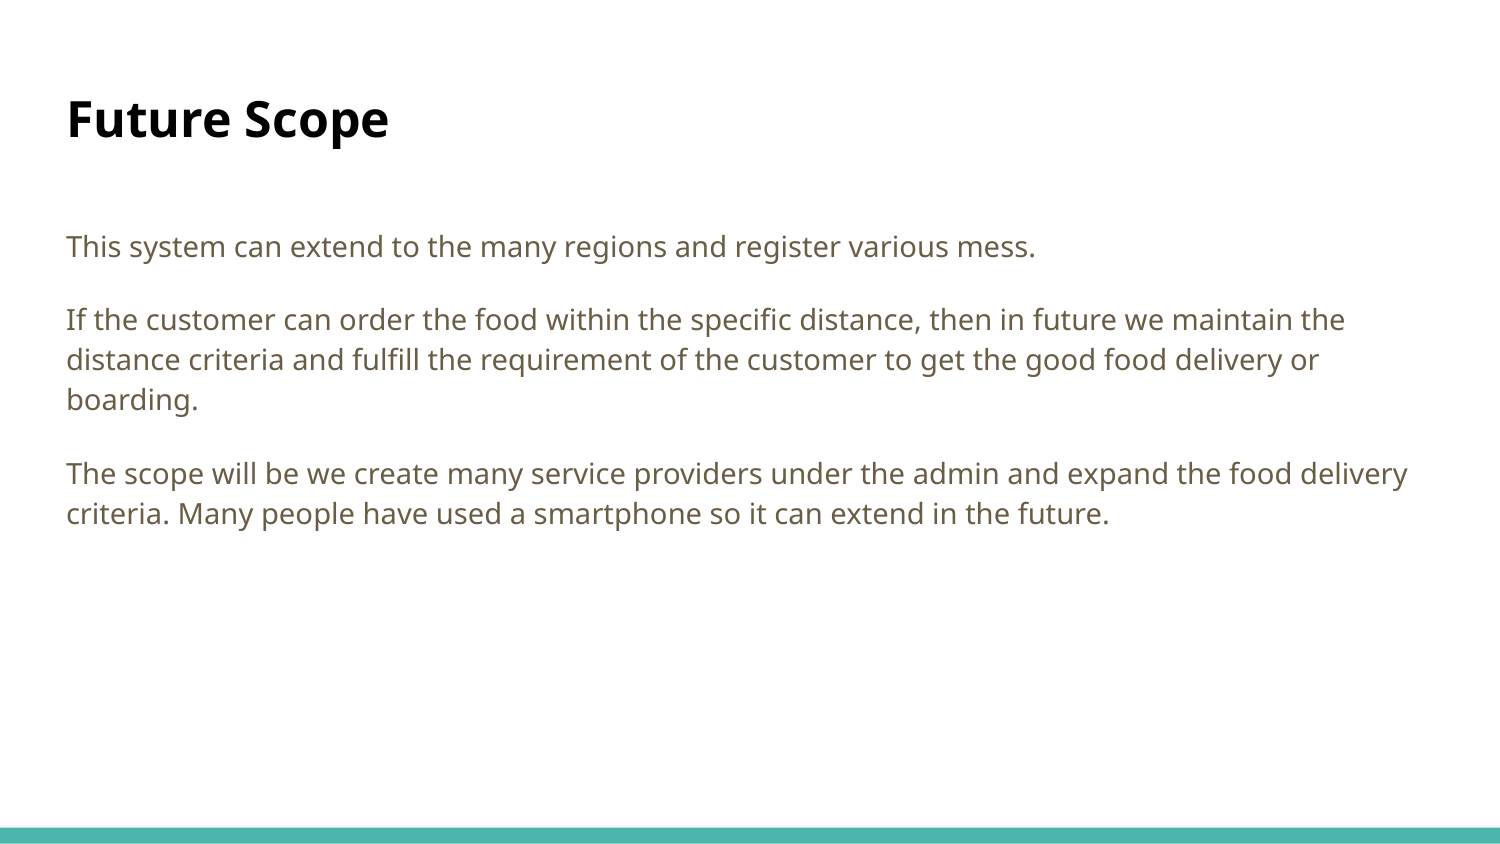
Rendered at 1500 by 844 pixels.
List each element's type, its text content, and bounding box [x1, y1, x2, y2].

list This system can extend to the many regions and register various mess. If the customer can order the food within the specific distance, then in future we maintain the distance criteria and fulfill the requirement of the customer to get the good food delivery or boarding. The scope will be we create many service providers under the admin and expand the food delivery criteria. Many people have used a smartphone so it can extend in the future. [51, 207, 1462, 783]
title Future Scope [51, 72, 1449, 189]
